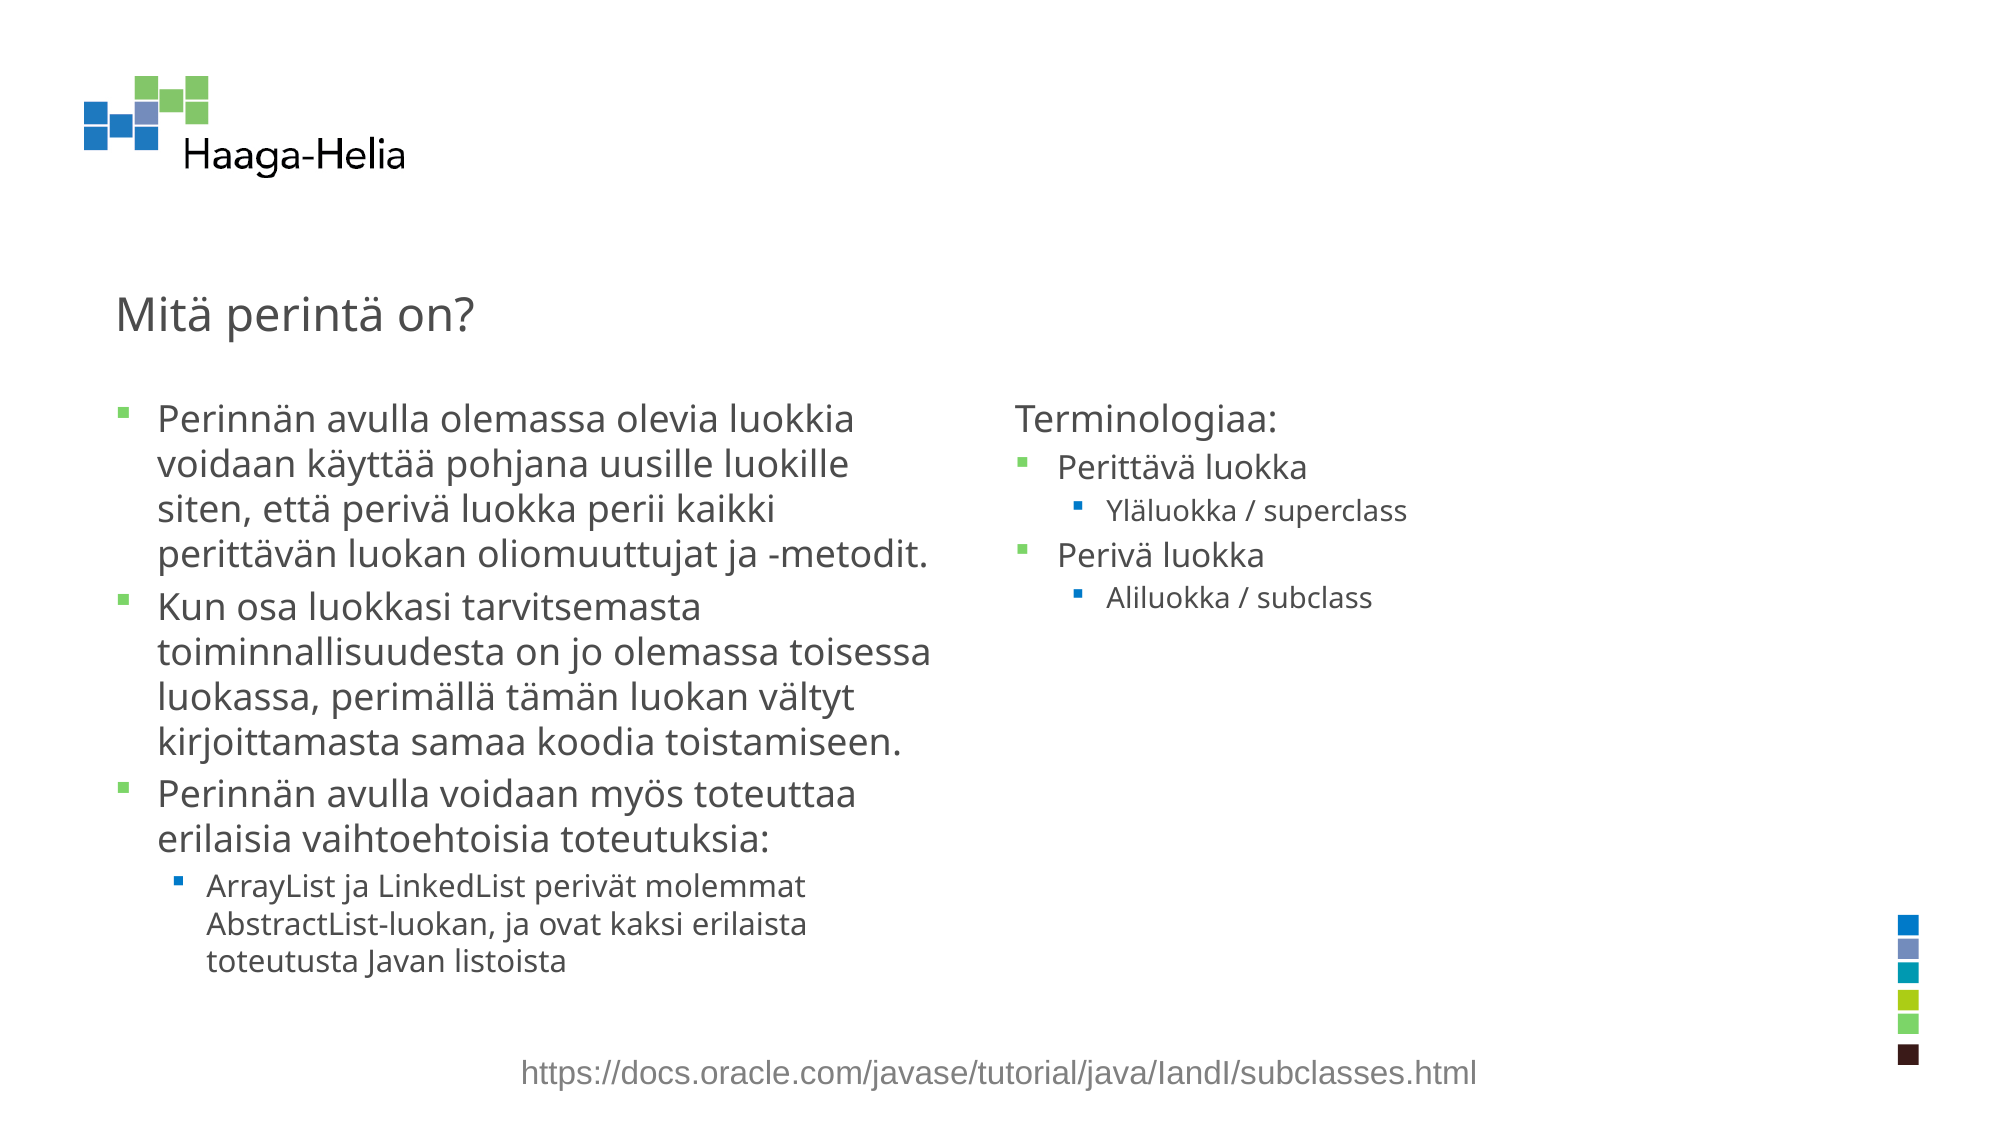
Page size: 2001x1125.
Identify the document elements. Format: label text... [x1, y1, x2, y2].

list Perinnän avulla olemassa olevia luokkia voidaan käyttää pohjana uusille luokille siten, että perivä luokka perii kaikki perittävän luokan oliomuuttujat ja -metodit. Kun osa luokkasi tarvitsemasta toiminnallisuudesta on jo olemassa toisessa luokassa, perimällä tämän luokan vältyt kirjoittamasta samaa koodia toistamiseen. Perinnän avulla voidaan myös toteuttaa erilaisia vaihtoehtoisia toteutuksia: ArrayList ja LinkedList perivät molemmat AbstractList-luokan, ja ovat kaksi erilaista toteutusta Javan listoista [99, 387, 967, 988]
text_box https://docs.oracle.com/javase/tutorial/java/IandI/subclasses.html [249, 1044, 1750, 1099]
picture [84, 76, 404, 178]
title Mitä perintä on? [99, 237, 1867, 388]
list Terminologiaa: Perittävä luokka Yläluokka / superclass Perivä luokka Aliluokka / subclass [999, 387, 1867, 988]
